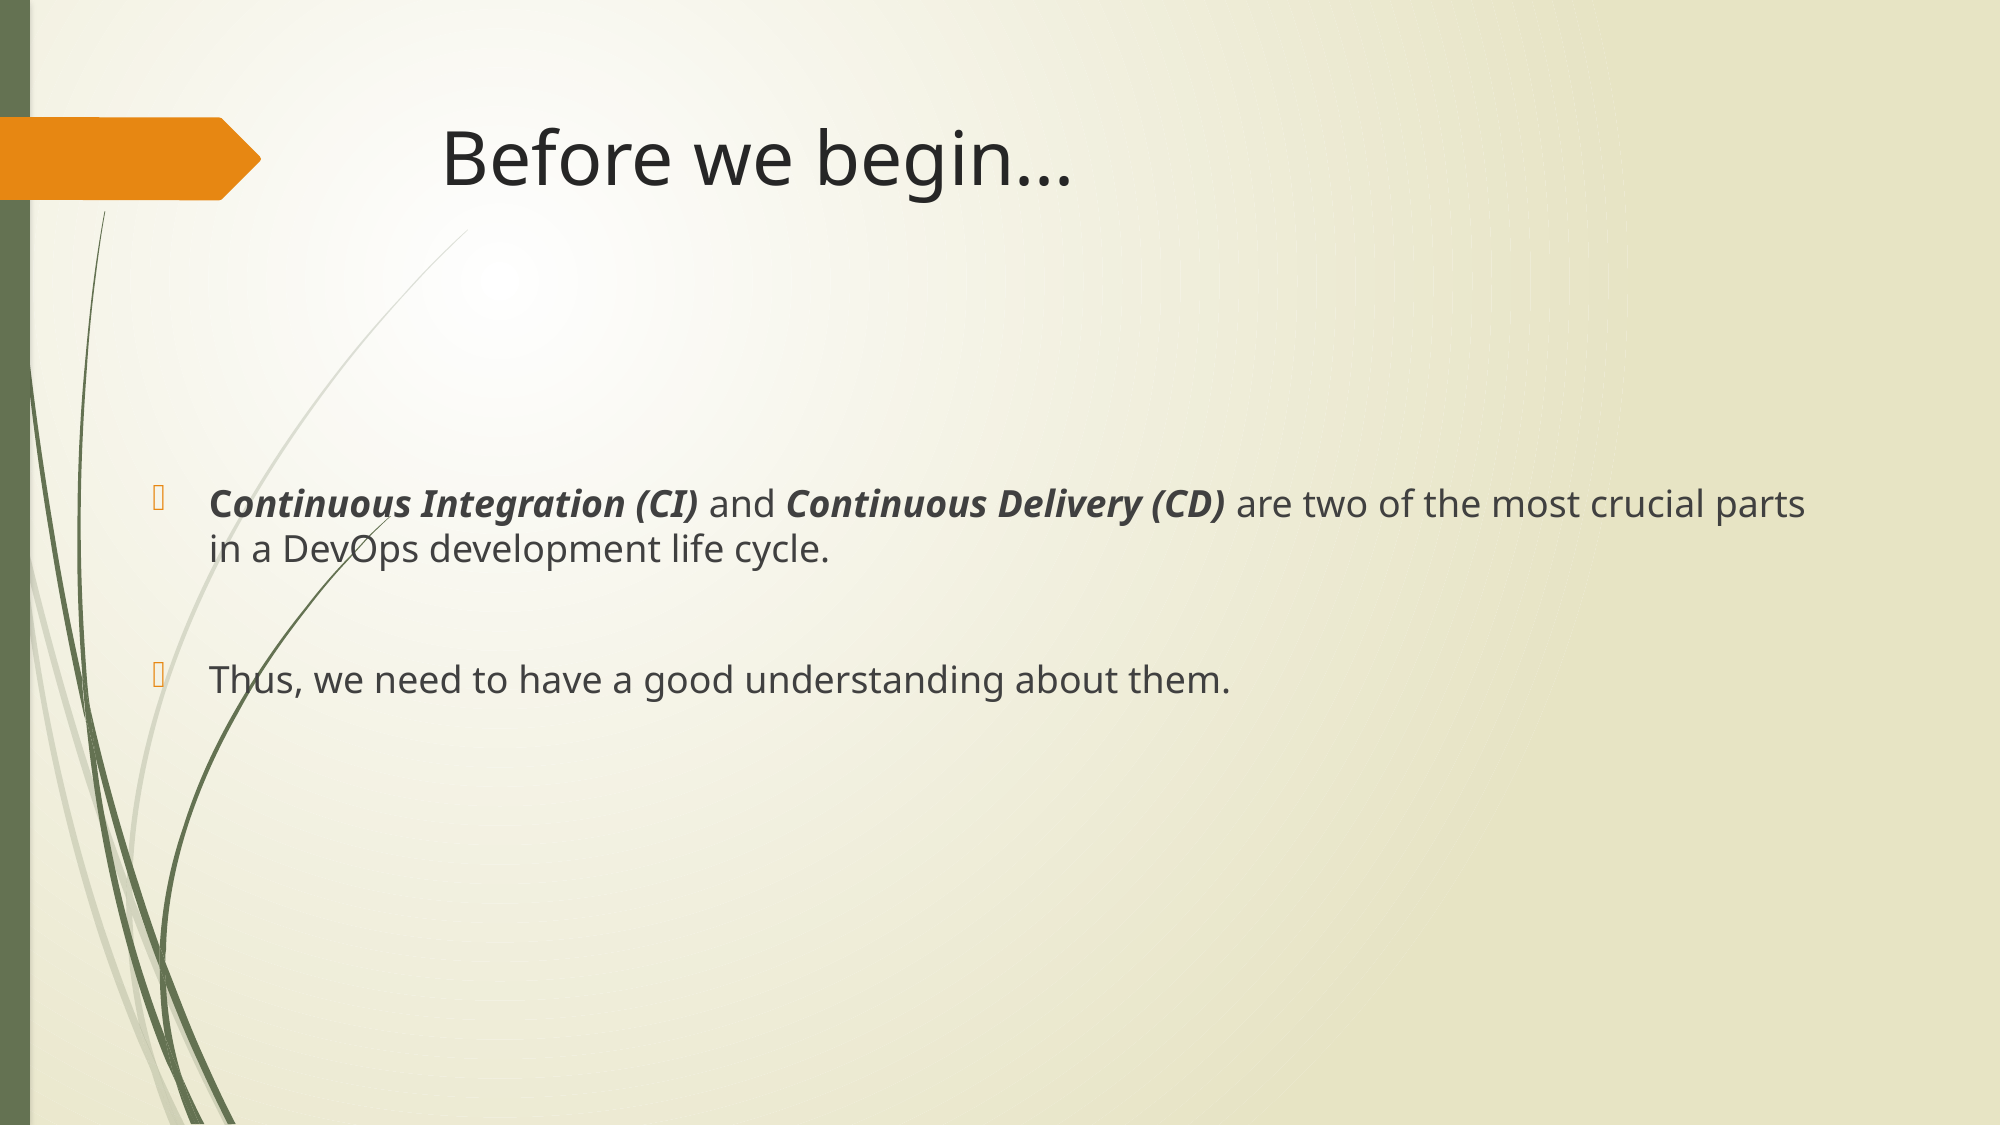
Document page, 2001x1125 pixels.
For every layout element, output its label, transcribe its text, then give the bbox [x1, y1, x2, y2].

title Before we begin... [425, 102, 1888, 313]
list Continuous Integration (CI) and Continuous Delivery (CD) are two of the most crucial parts in a DevOps development life cycle. Thus, we need to have a good understanding about them. [137, 406, 1863, 1125]
